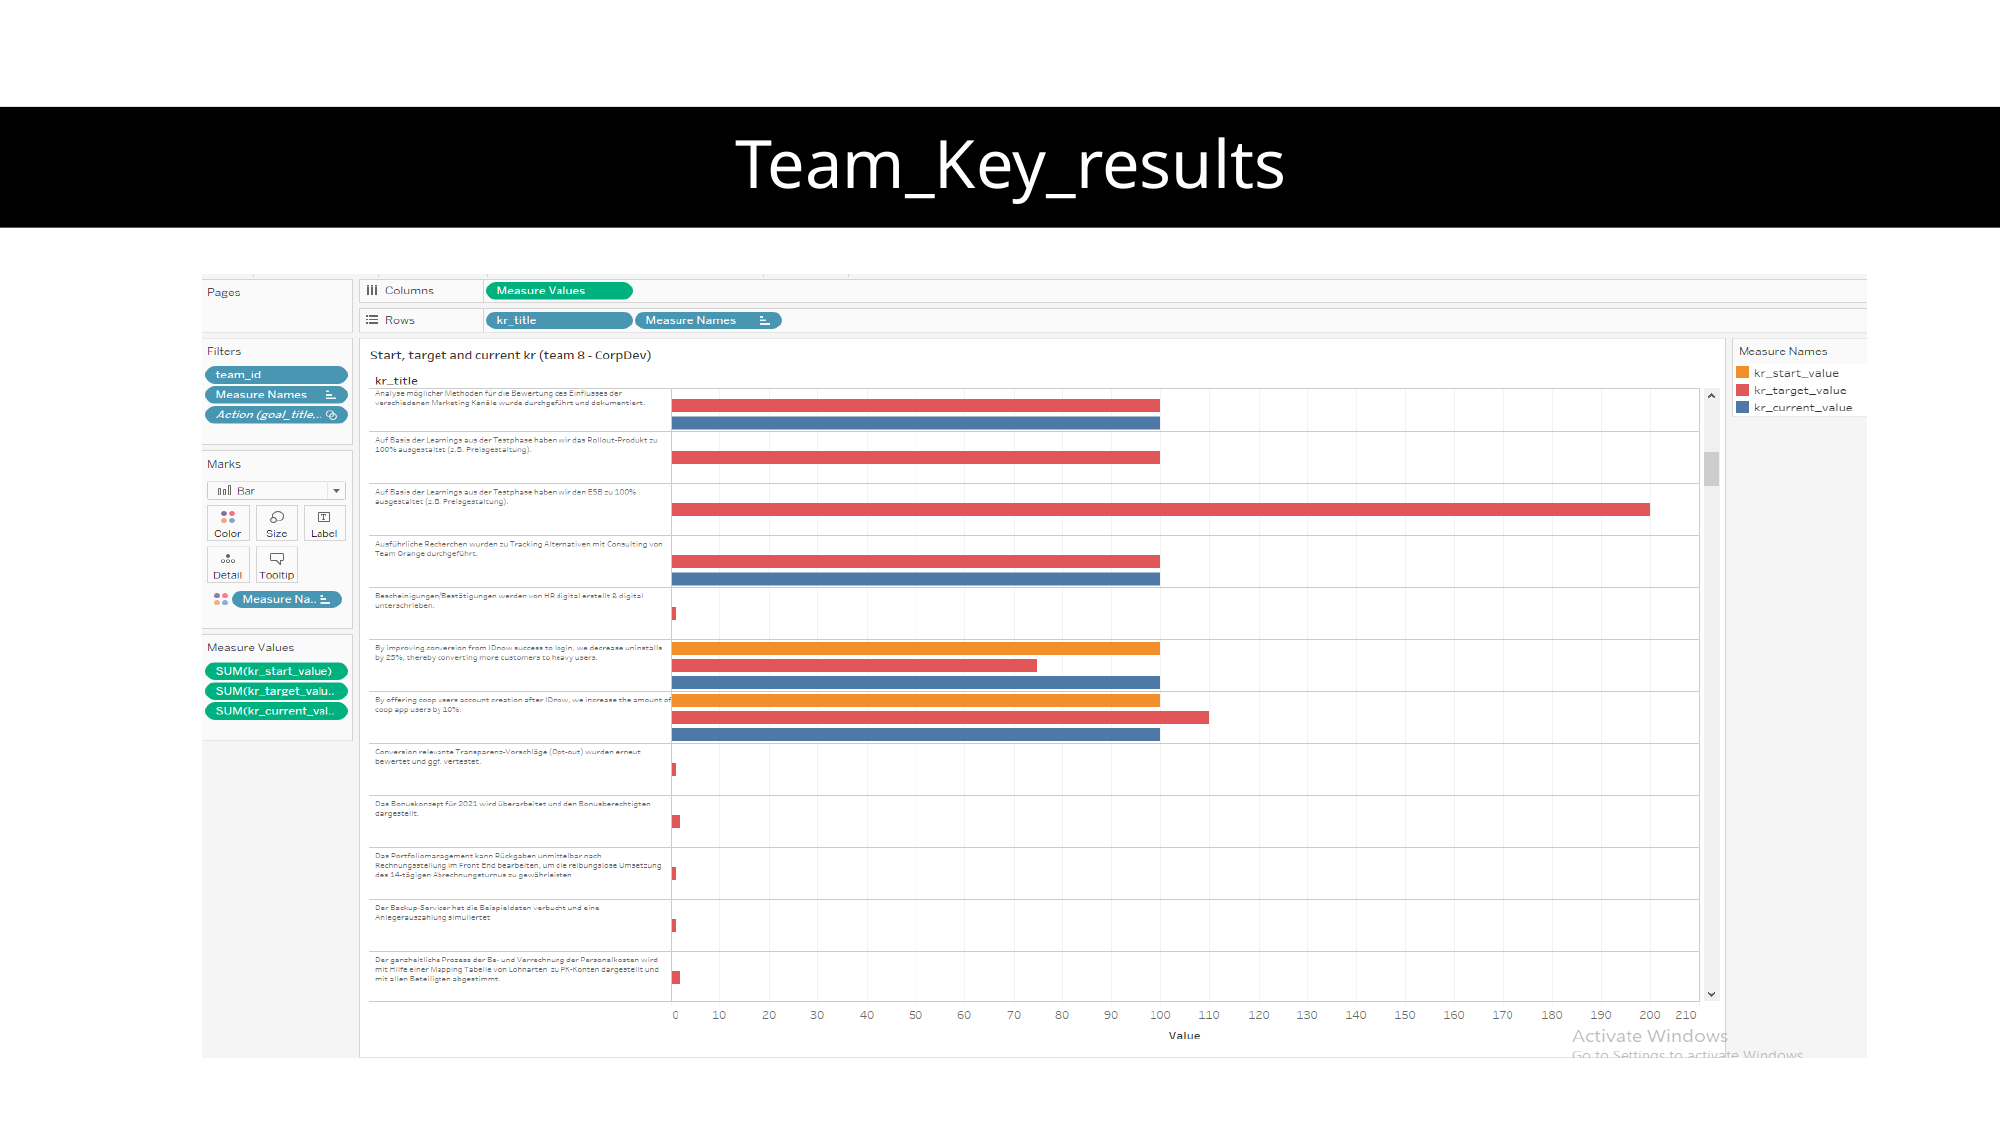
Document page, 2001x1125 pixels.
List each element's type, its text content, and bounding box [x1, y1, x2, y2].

title Team_Key_results [91, 105, 1931, 228]
text_box [0, 106, 2000, 229]
picture [202, 274, 1867, 1058]
